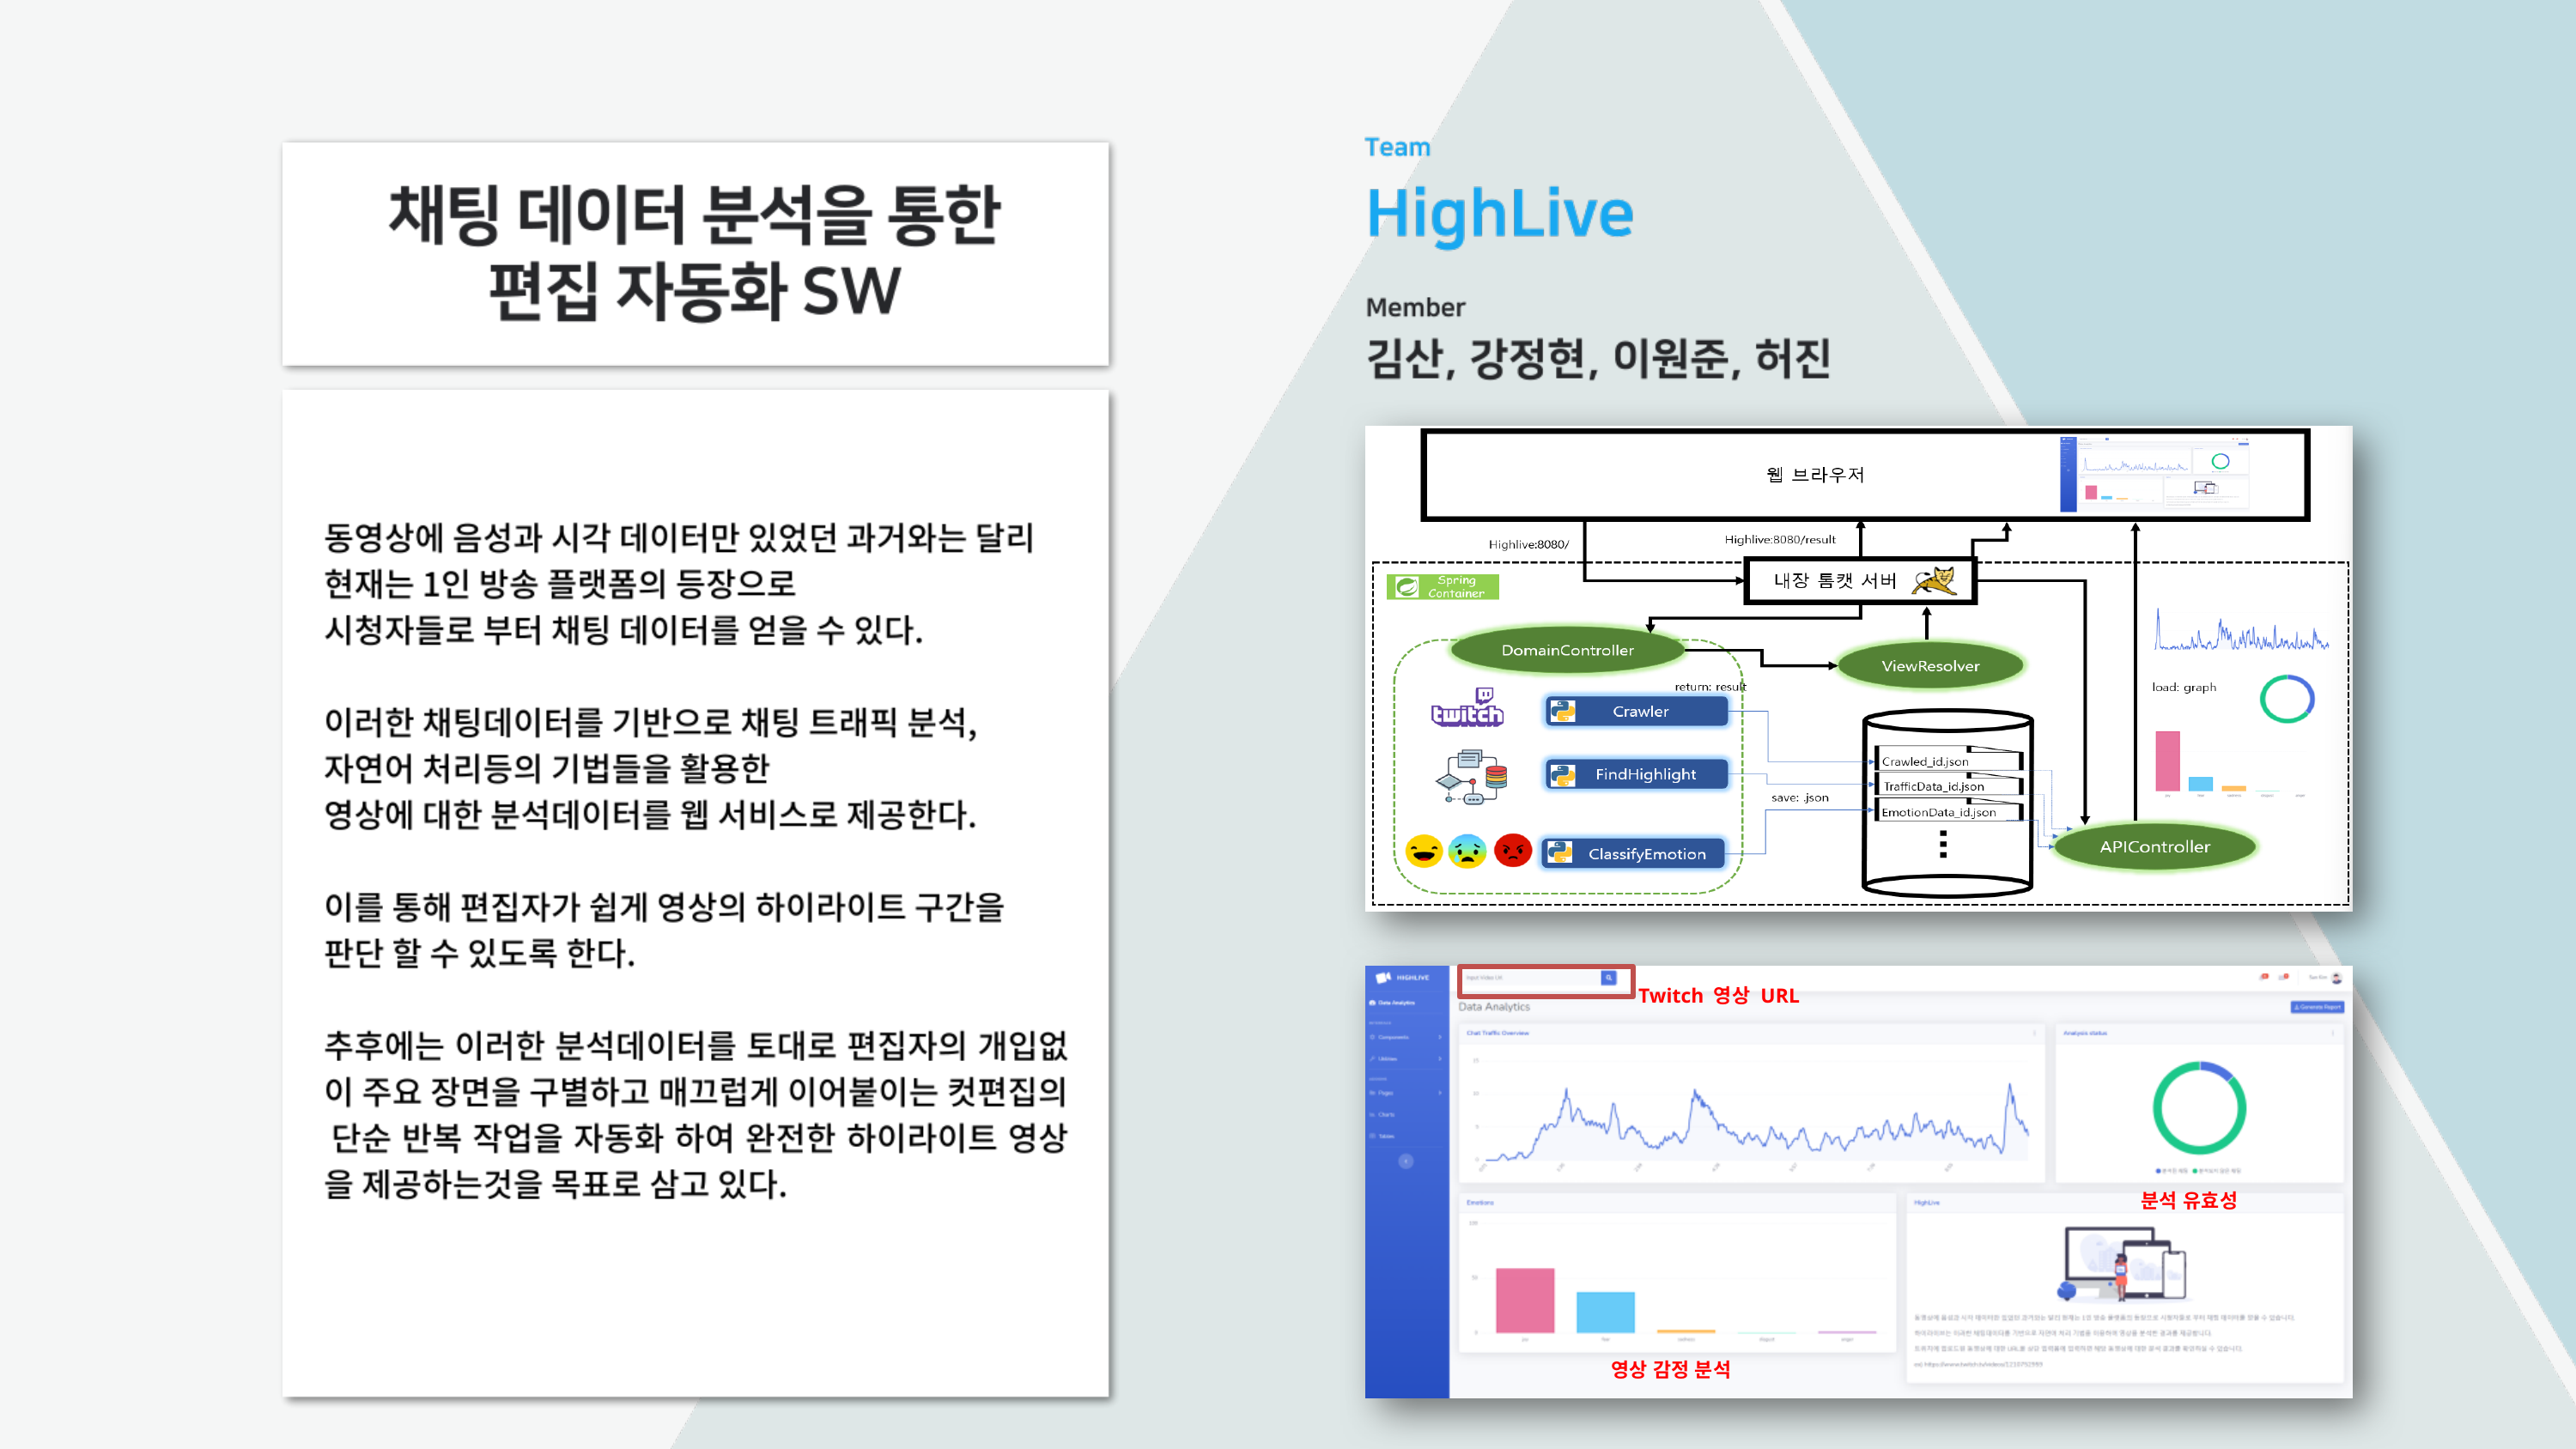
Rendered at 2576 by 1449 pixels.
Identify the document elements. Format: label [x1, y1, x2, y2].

picture [1365, 966, 2353, 1399]
picture [319, 508, 1084, 1222]
picture [1365, 426, 2353, 912]
picture [1356, 121, 1770, 409]
text_box [283, 142, 1110, 366]
text_box [545, 0, 2576, 1449]
text_box [1770, 0, 2576, 1399]
picture [0, 0, 1033, 1449]
text_box [283, 389, 1110, 1399]
